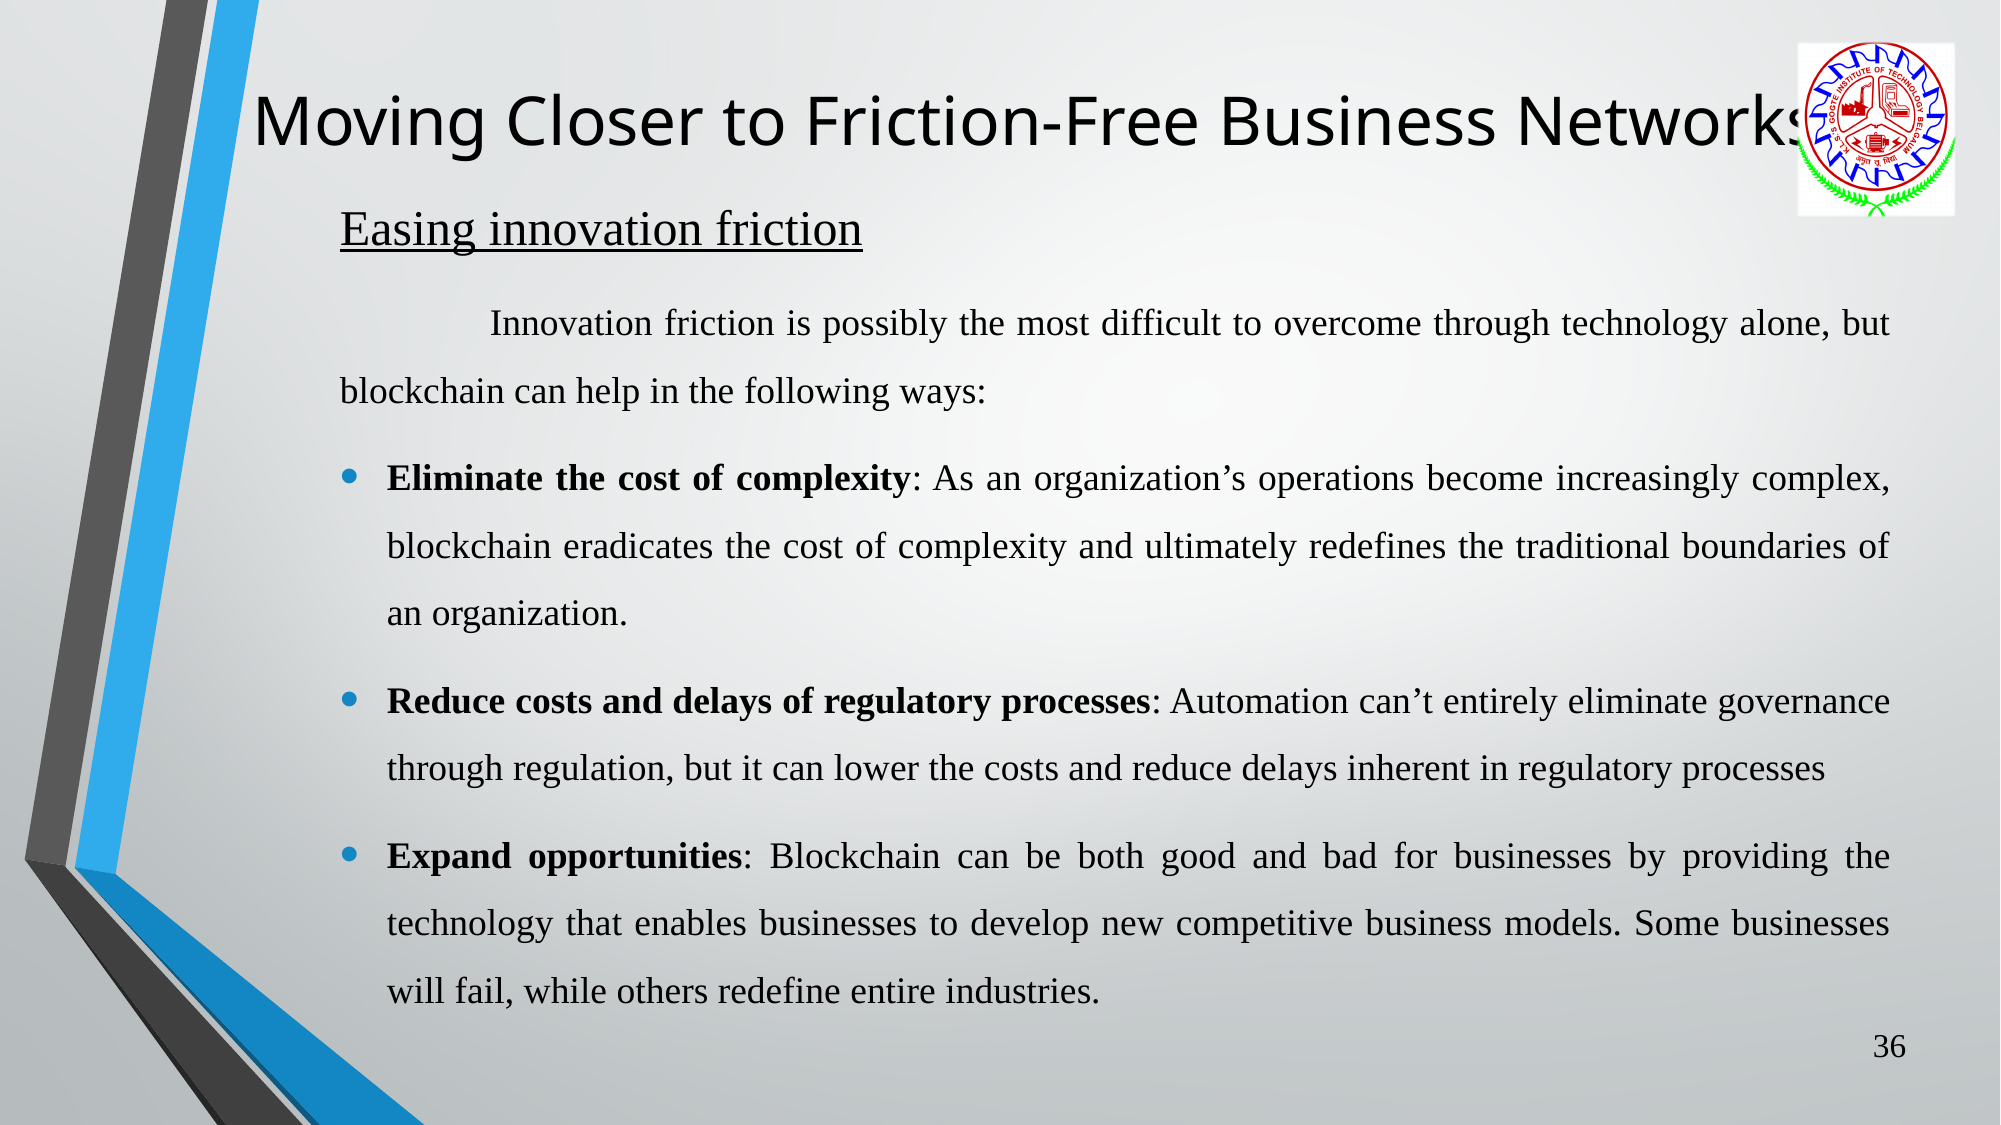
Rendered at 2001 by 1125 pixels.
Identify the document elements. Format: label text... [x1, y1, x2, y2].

picture [1796, 41, 1957, 218]
slide_number 36 [1831, 1013, 1922, 1074]
list Easing innovation friction Innovation friction is possibly the most difficult to overcome through technology alone, but blockchain can help in the following ways: Eliminate the cost of complexity: As an organization’s operations become increasingly complex, blockchain eradicates the cost of complexity and ultimately redefines the traditional boundaries of an organization. Reduce costs and delays of regulatory processes: Automation can’t entirely eliminate governance through regulation, but it can lower the costs and reduce delays inherent in regulatory processes Expand opportunities: Blockchain can be both good and bad for businesses by providing the technology that enables businesses to develop new competitive business models. Some businesses will fail, while others redefine entire industries. [324, 158, 1908, 1004]
title Moving Closer to Friction-Free Business Networks [237, 66, 1796, 172]
